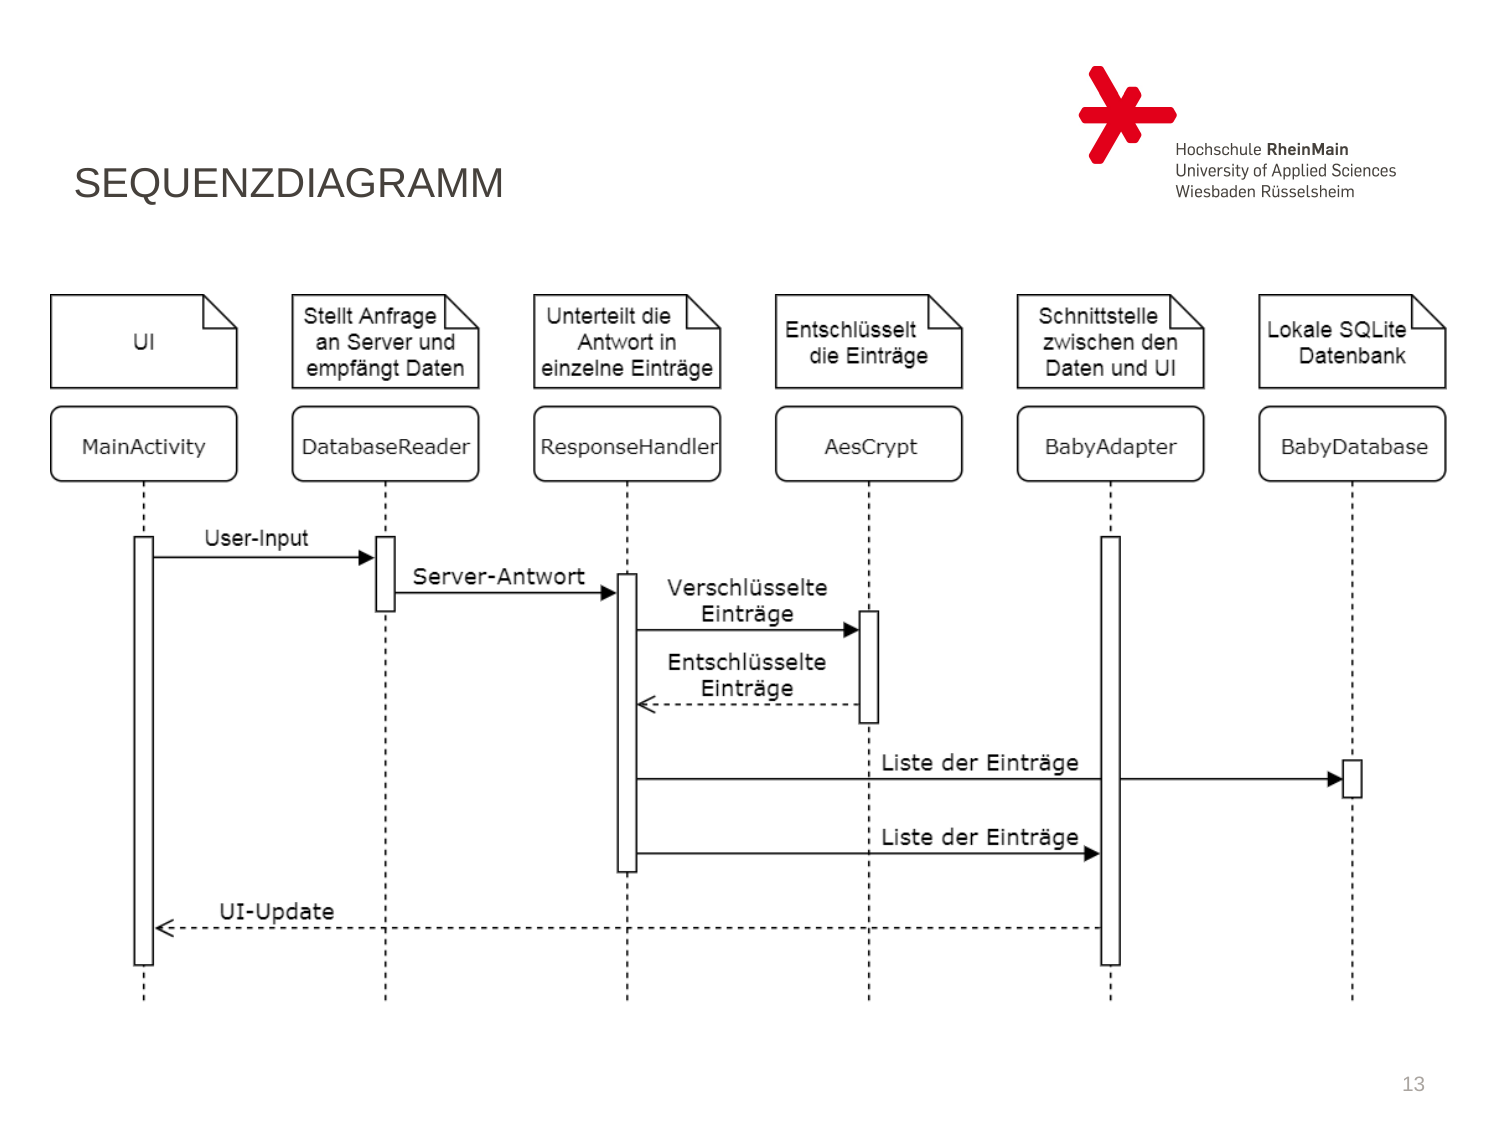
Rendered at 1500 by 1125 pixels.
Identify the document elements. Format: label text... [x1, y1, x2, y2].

picture [50, 294, 1447, 1004]
title Sequenzdiagramm [73, 62, 1007, 206]
slide_number 13 [1312, 1070, 1425, 1096]
picture [1030, 17, 1444, 246]
